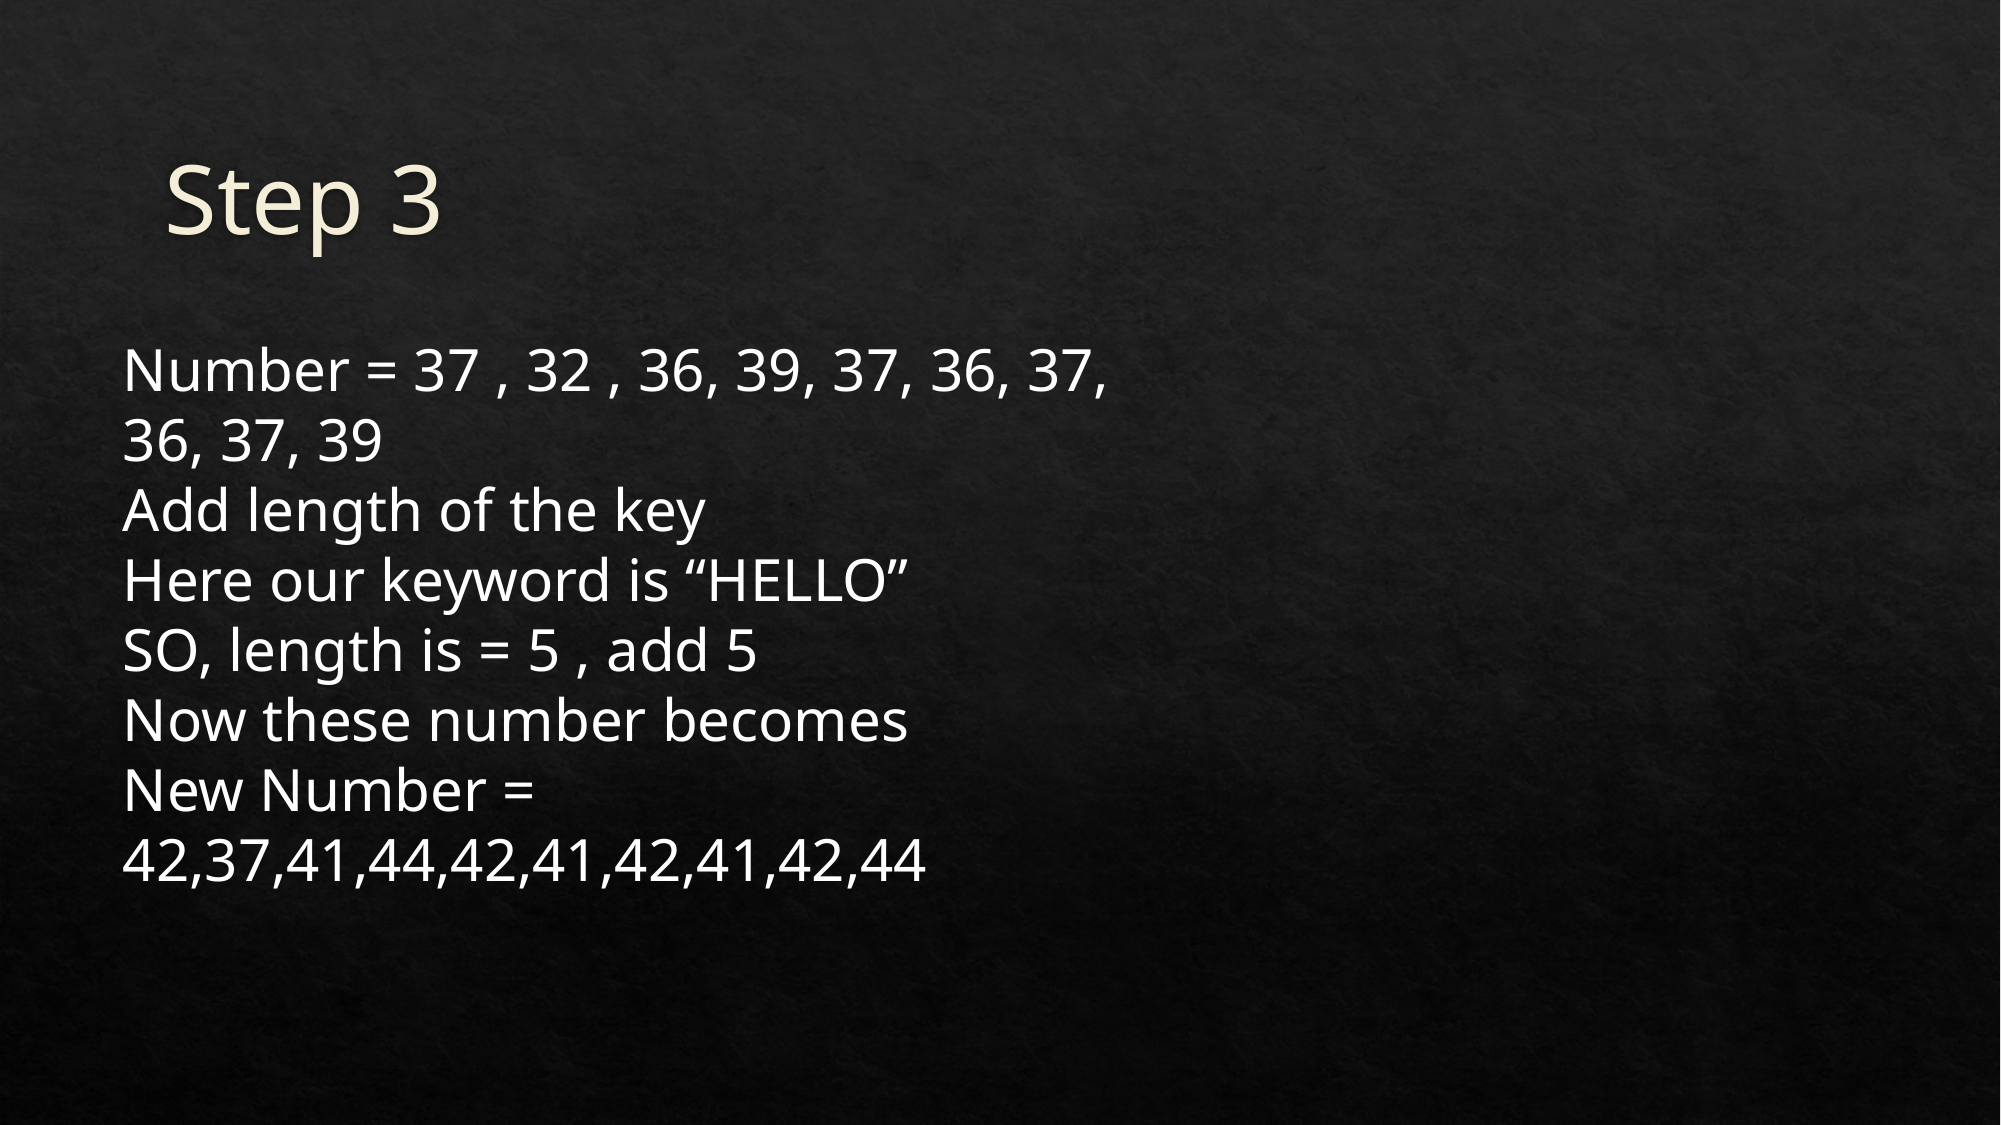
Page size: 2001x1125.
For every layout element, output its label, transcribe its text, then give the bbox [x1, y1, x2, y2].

title Step 3 [149, 99, 1849, 307]
text_box Number = 37 , 32 , 36, 39, 37, 36, 37, 36, 37, 39 Add length of the key Here our keyword is “HELLO” SO, length is = 5 , add 5 Now these number becomes New Number = 42,37,41,44,42,41,42,41,42,44 [102, 326, 1187, 971]
